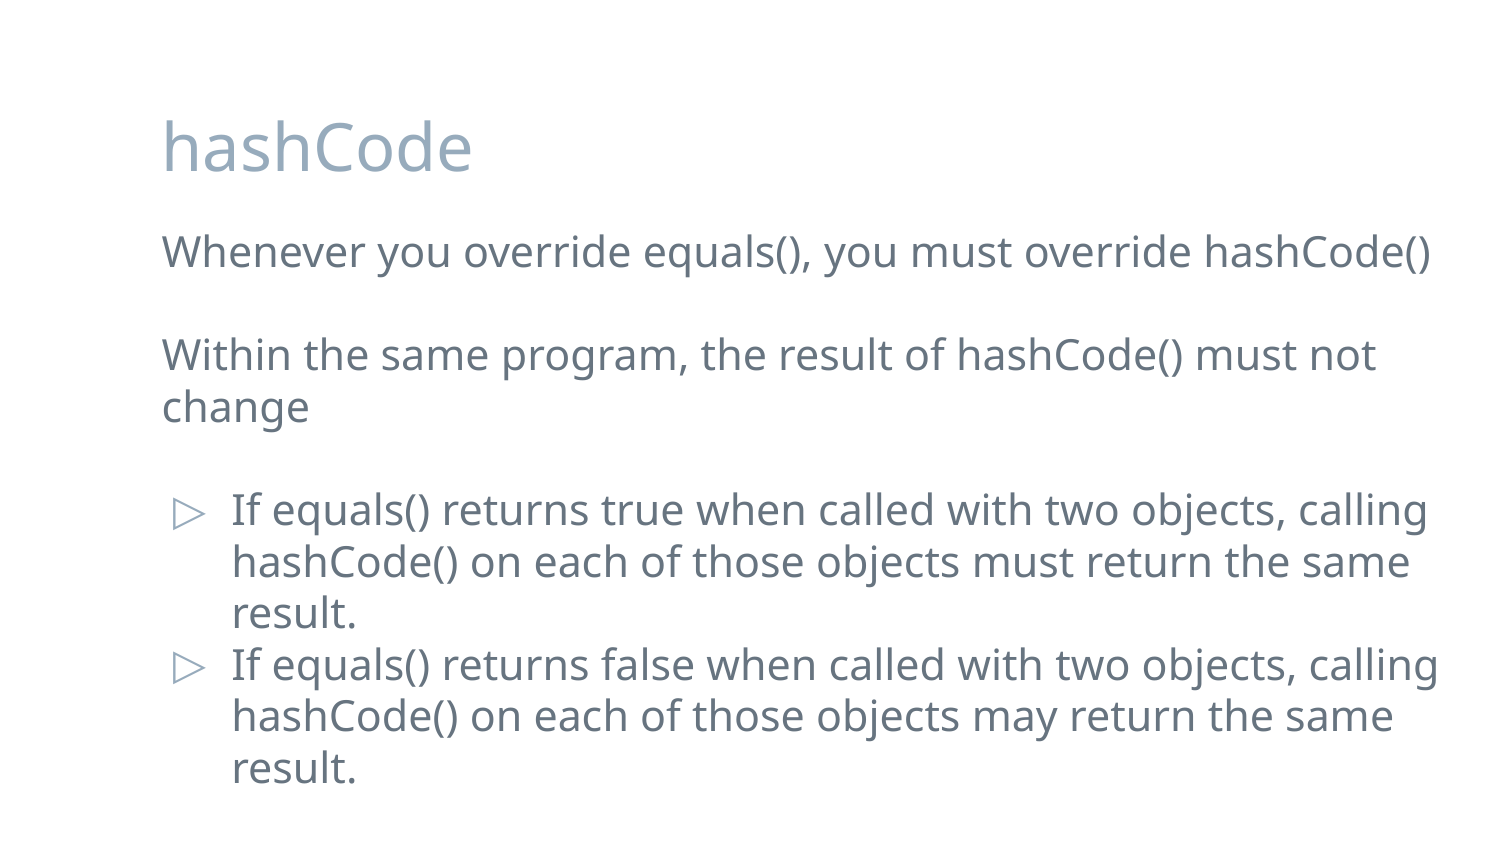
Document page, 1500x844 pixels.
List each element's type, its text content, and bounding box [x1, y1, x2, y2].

list Whenever you override equals(), you must override hashCode() Within the same program, the result of hashCode() must not change If equals() returns true when called with two objects, calling hashCode() on each of those objects must return the same result. If equals() returns false when called with two objects, calling hashCode() on each of those objects may return the same result. [146, 209, 1500, 809]
title hashCode [146, 58, 1207, 200]
